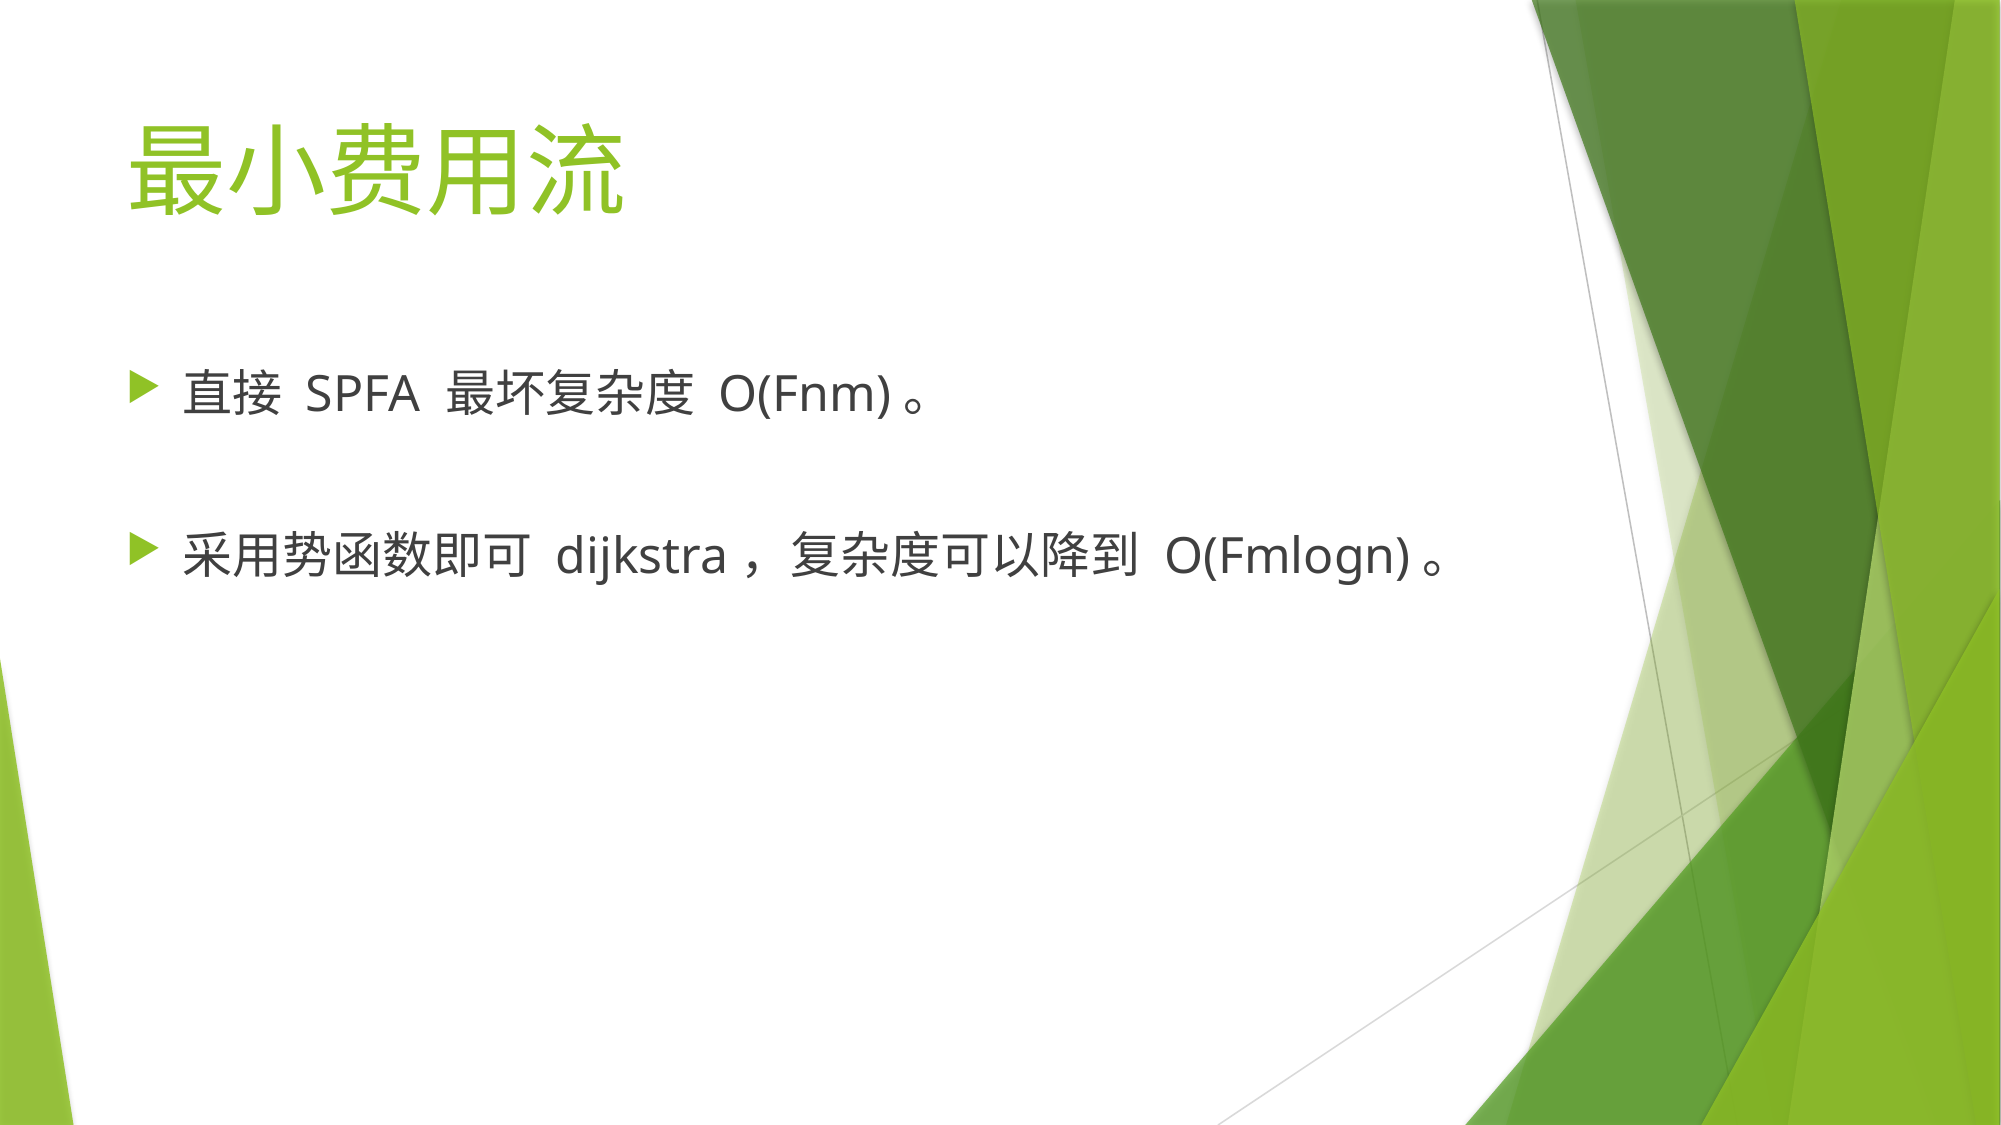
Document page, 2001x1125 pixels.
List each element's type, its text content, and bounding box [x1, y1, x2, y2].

title 最小费用流 [111, 99, 1522, 317]
list 直接 SPFA 最坏复杂度 O(Fnm)。 采用势函数即可 dijkstra，复杂度可以降到 O(Fmlogn)。 [111, 354, 1522, 992]
